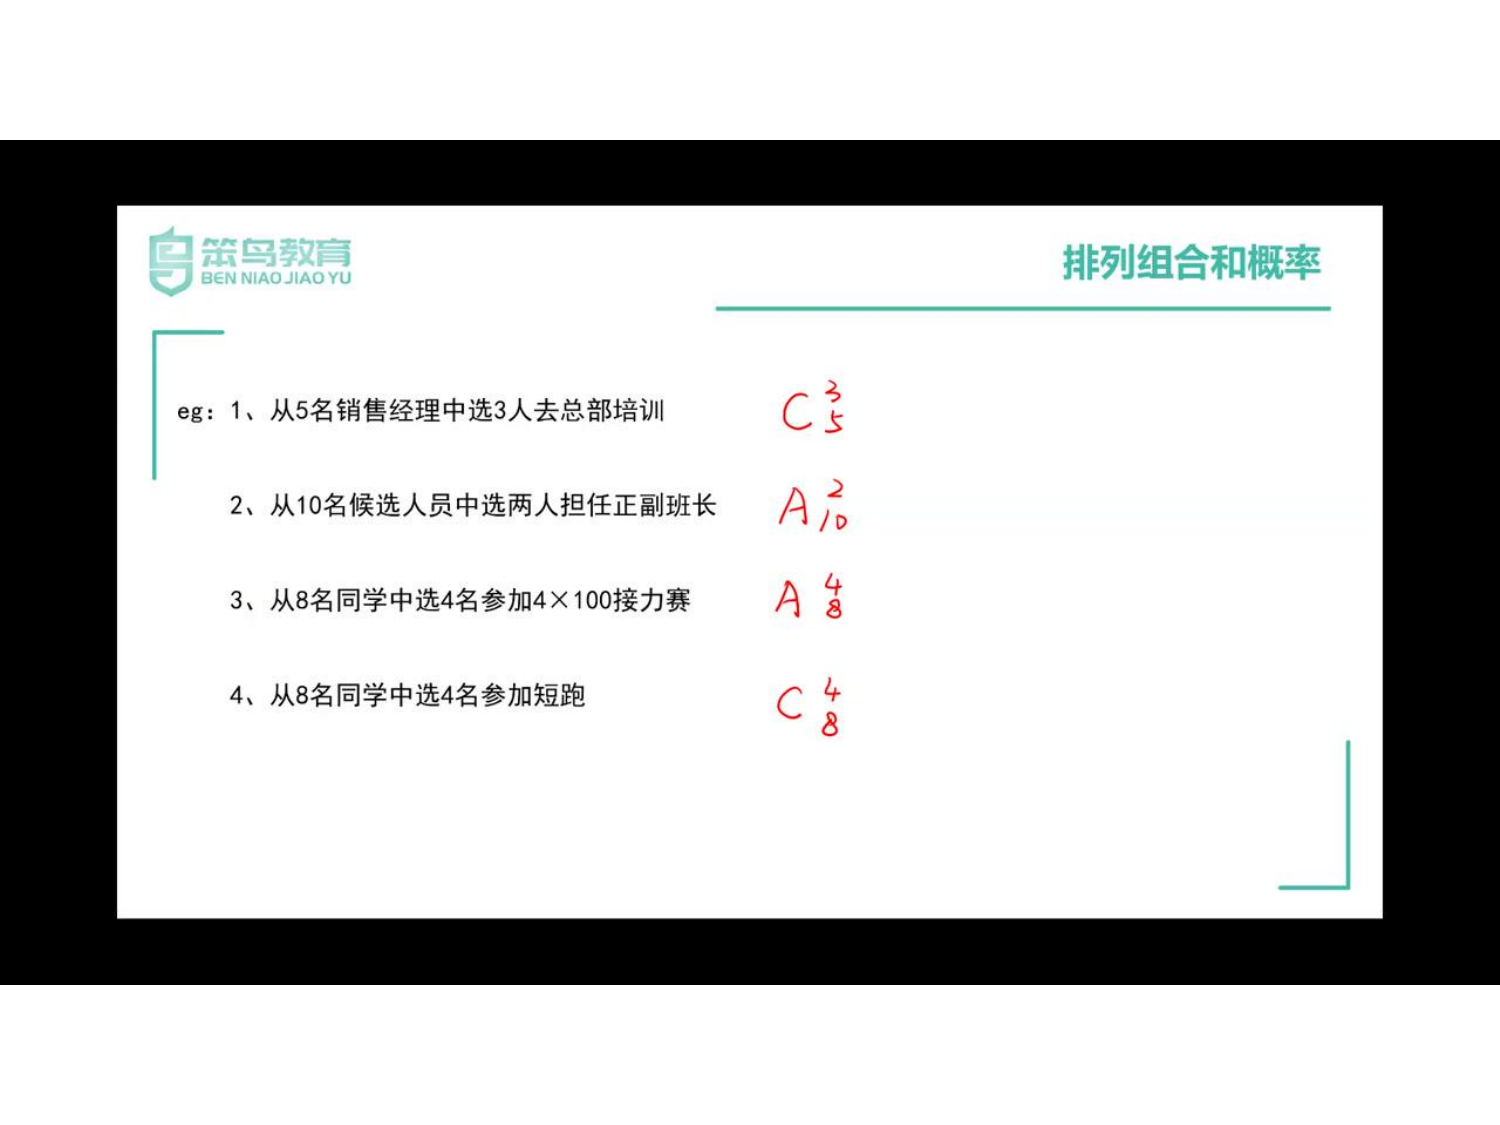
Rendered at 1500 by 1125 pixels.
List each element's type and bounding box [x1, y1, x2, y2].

picture [0, 140, 1500, 985]
